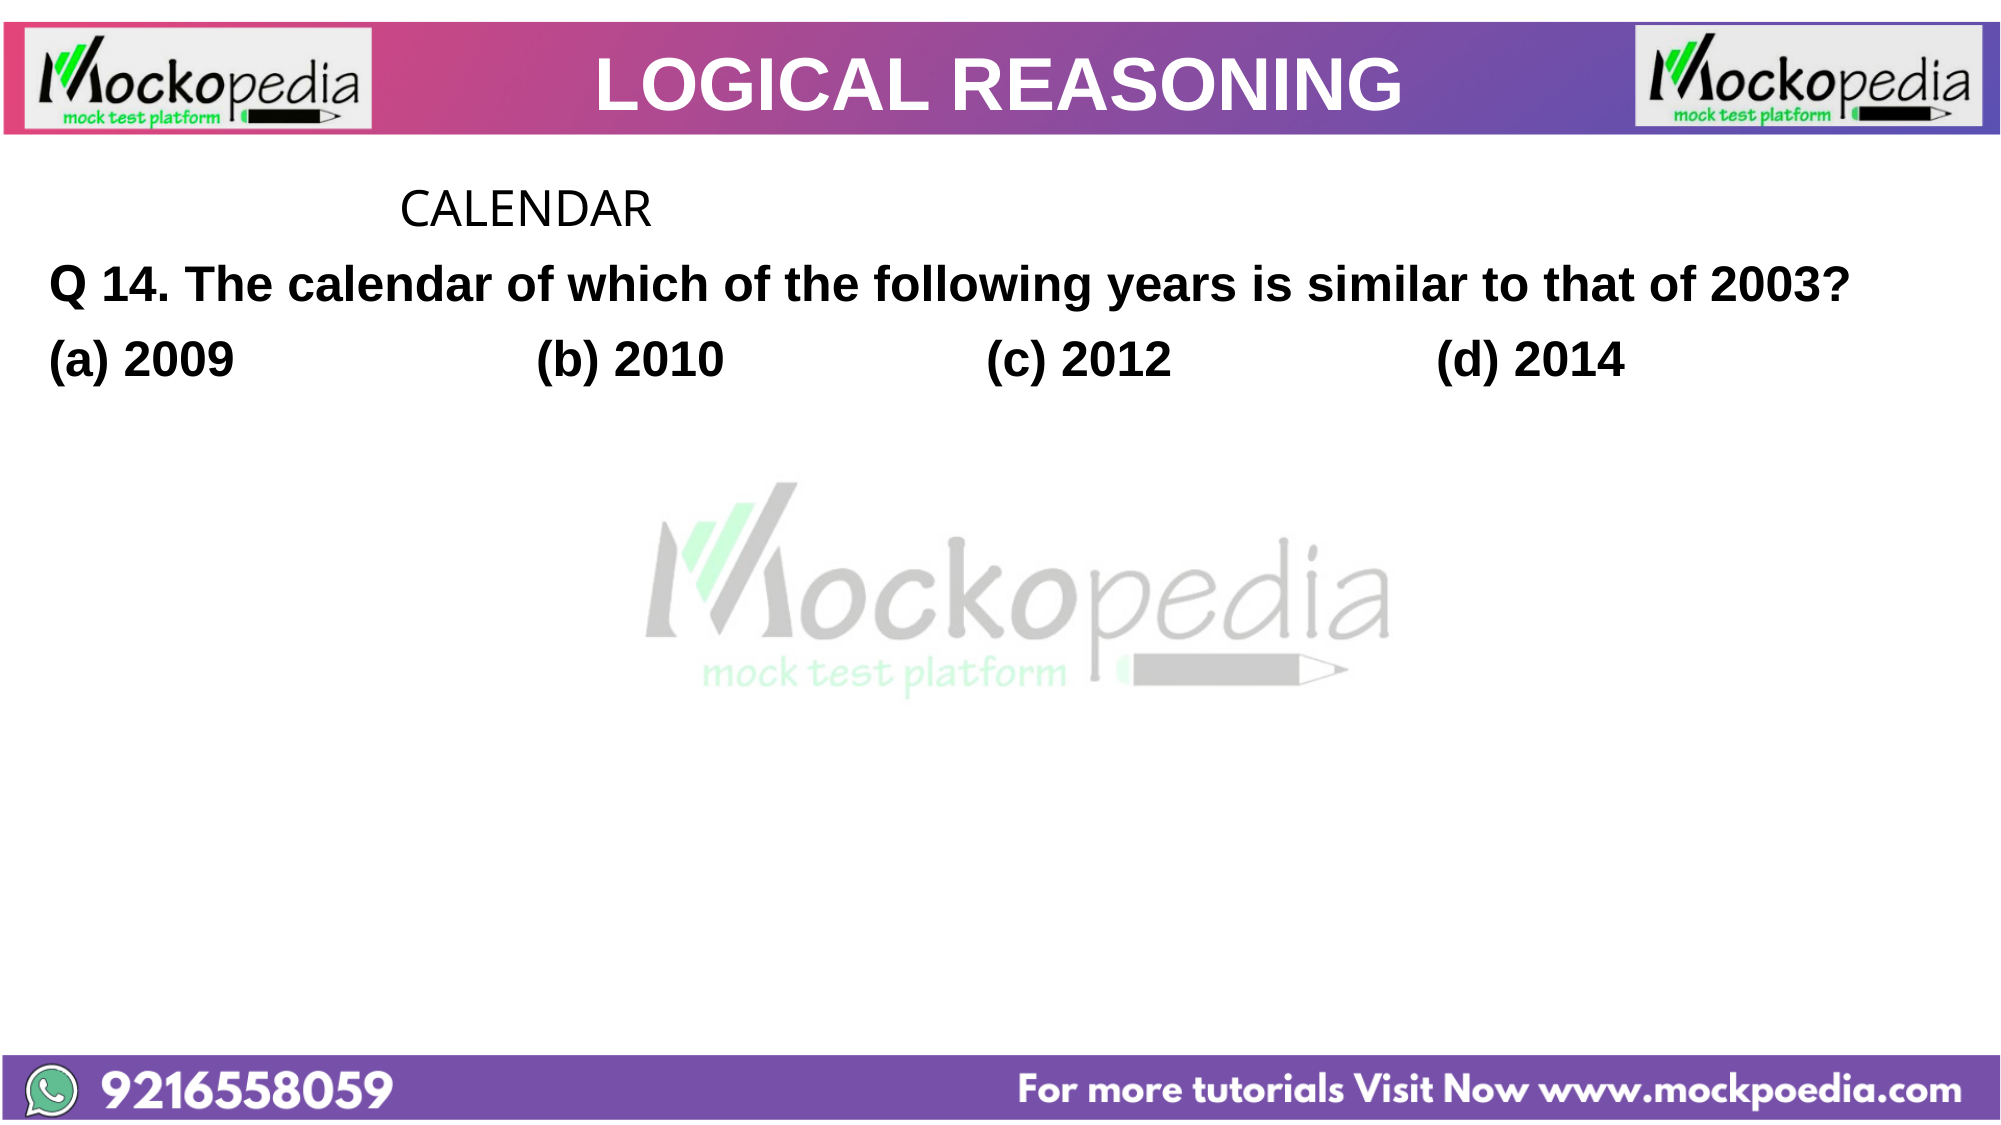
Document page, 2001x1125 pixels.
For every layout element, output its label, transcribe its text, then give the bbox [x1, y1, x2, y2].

picture [0, 0, 2001, 1125]
title LOGICAL REASONING [41, 31, 1959, 142]
list CALENDAR Q 14. The calendar of which of the following years is similar to that of 2003? (a) 2009 (b) 2010 (c) 2012 (d) 2014 [33, 175, 1959, 1053]
